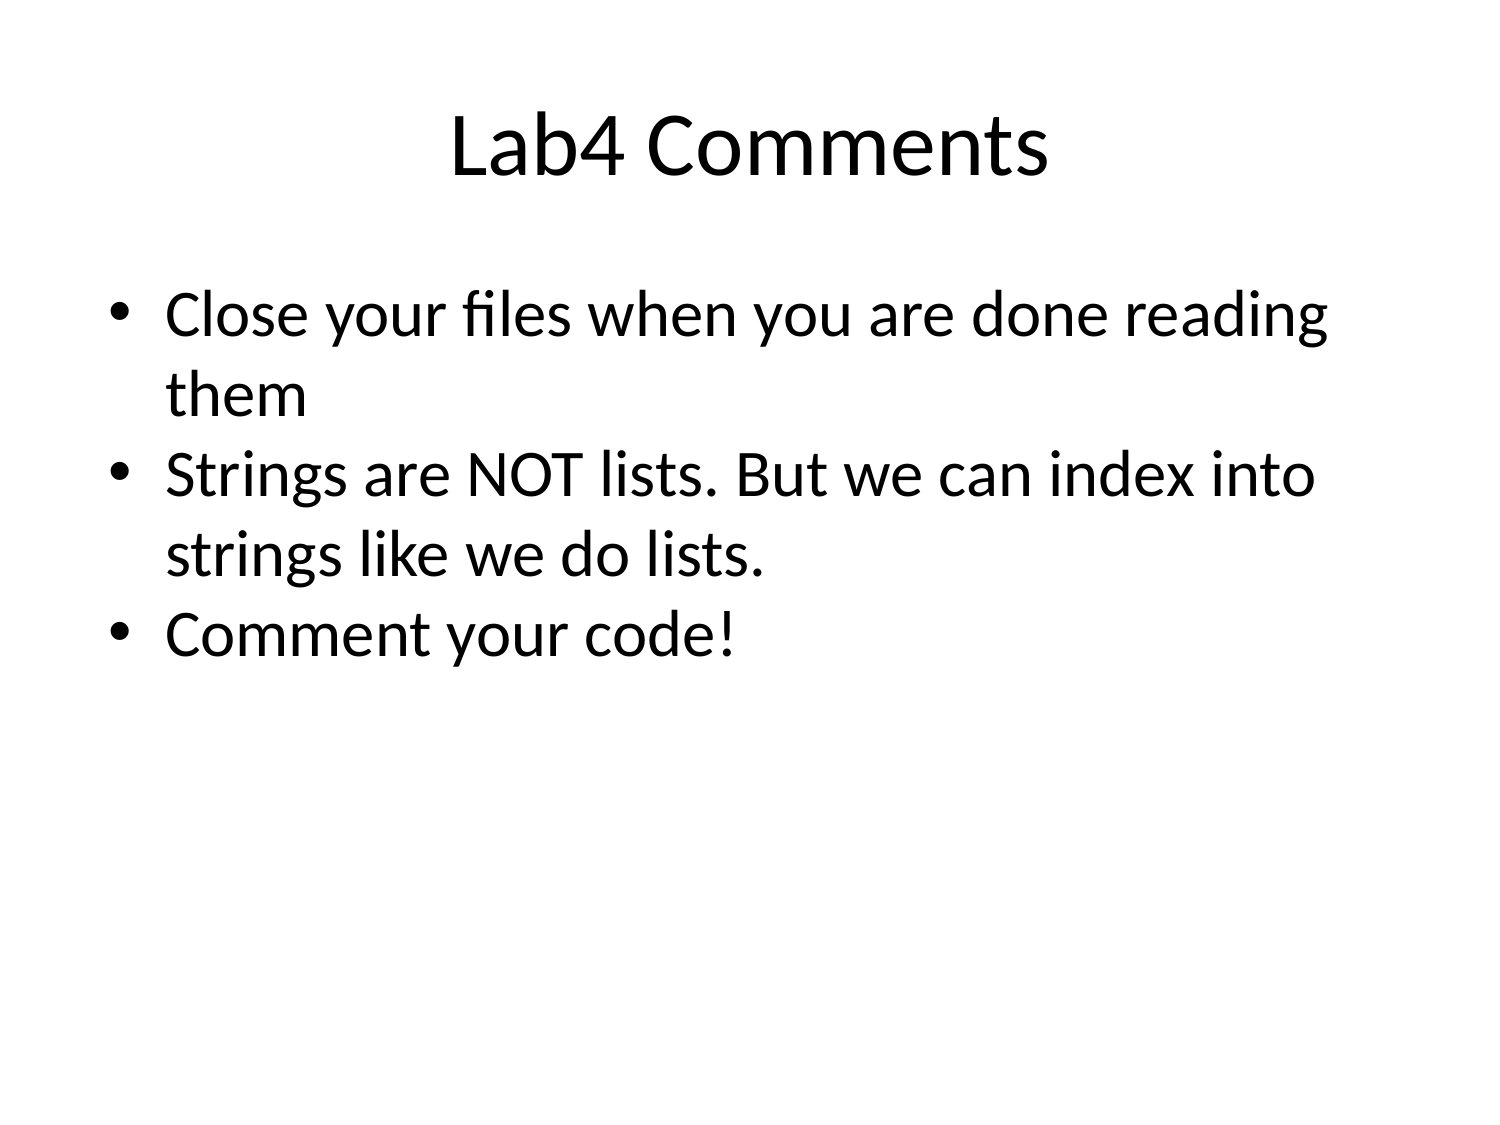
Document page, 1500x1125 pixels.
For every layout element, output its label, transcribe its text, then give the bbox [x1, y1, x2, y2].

title Lab4 Comments [75, 45, 1425, 233]
list Close your files when you are done reading them Strings are NOT lists. But we can index into strings like we do lists. Comment your code! [75, 262, 1425, 1005]
